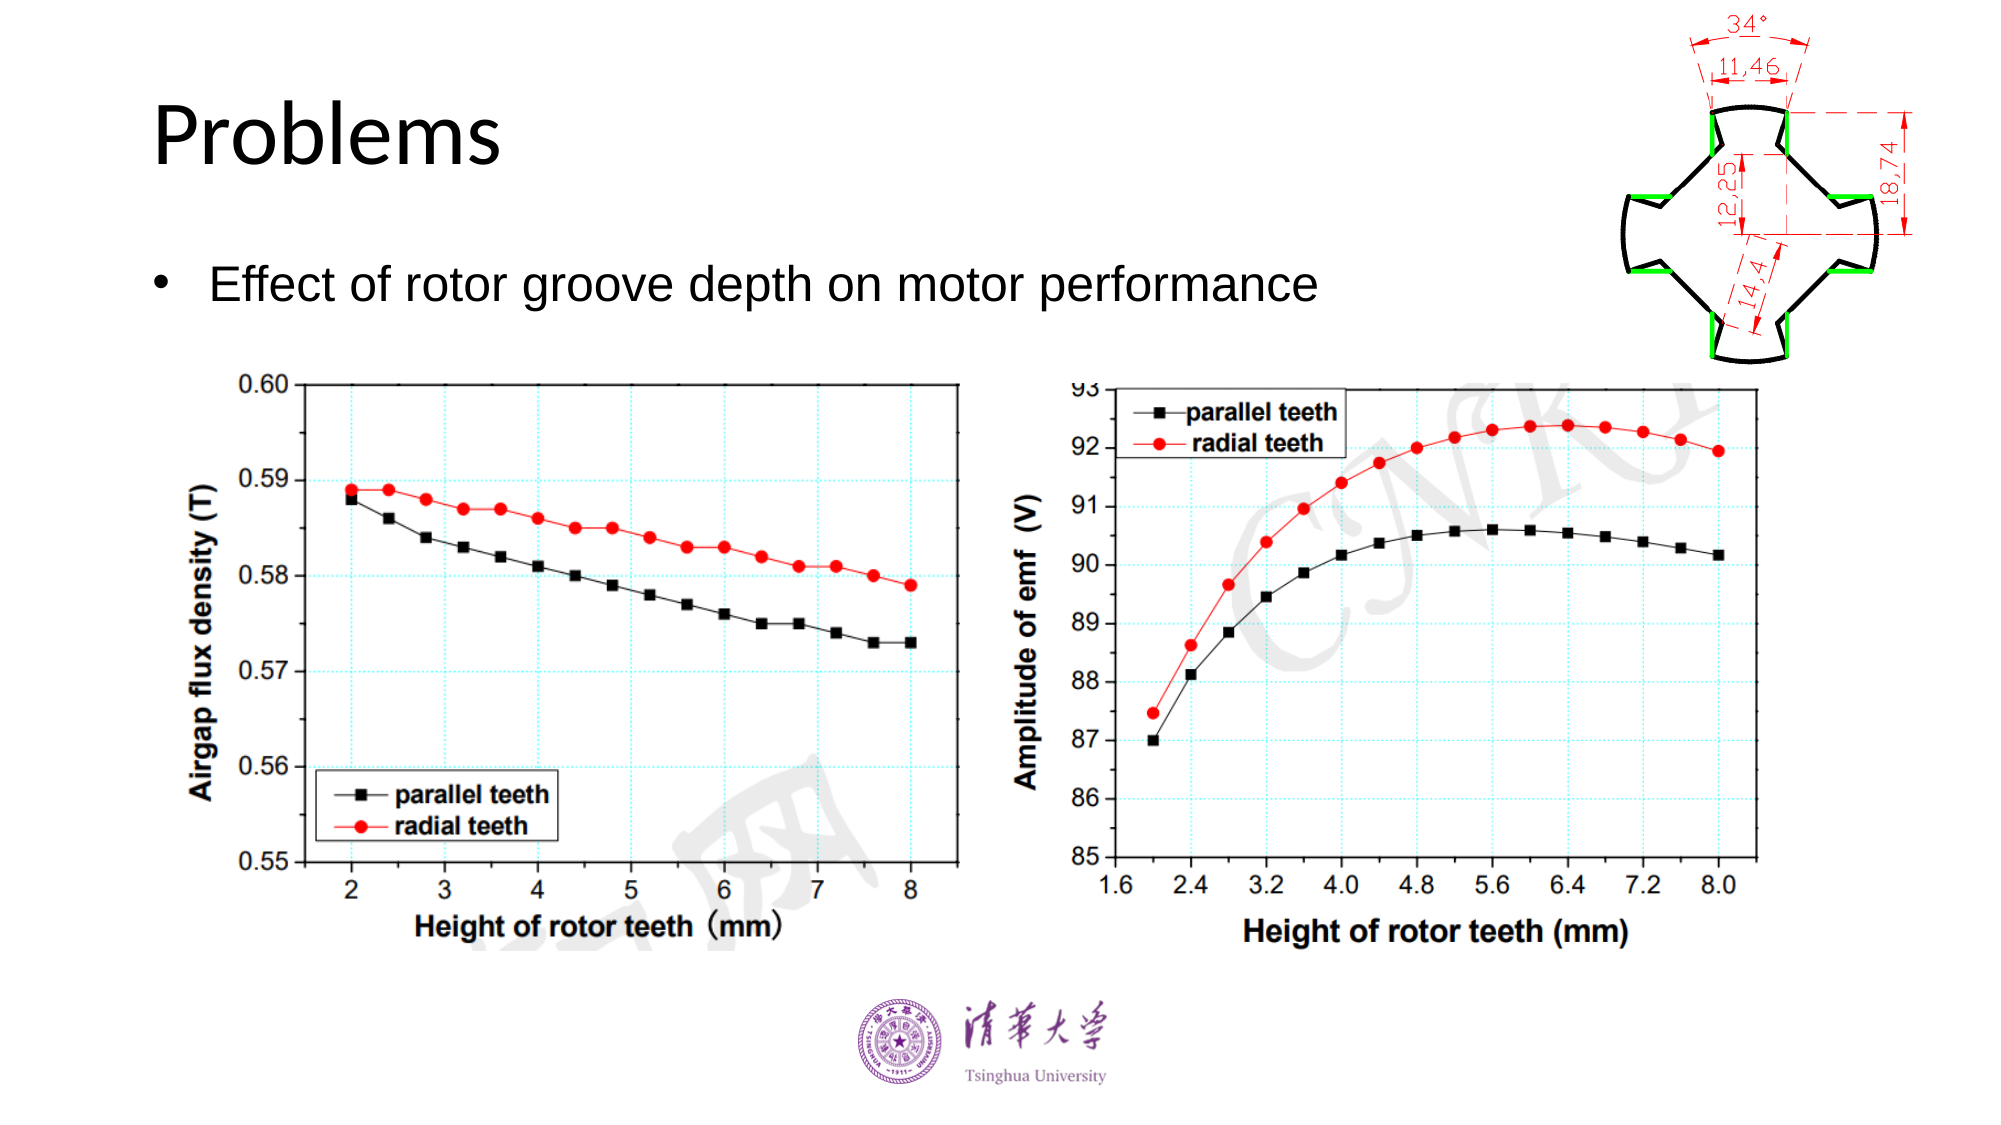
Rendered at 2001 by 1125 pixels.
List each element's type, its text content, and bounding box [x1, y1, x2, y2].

title Problems [137, 26, 1556, 243]
text_box Effect of rotor groove depth on motor performance [137, 243, 1556, 319]
picture [140, 350, 1792, 964]
picture [1556, 0, 1941, 375]
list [858, 994, 1192, 1087]
